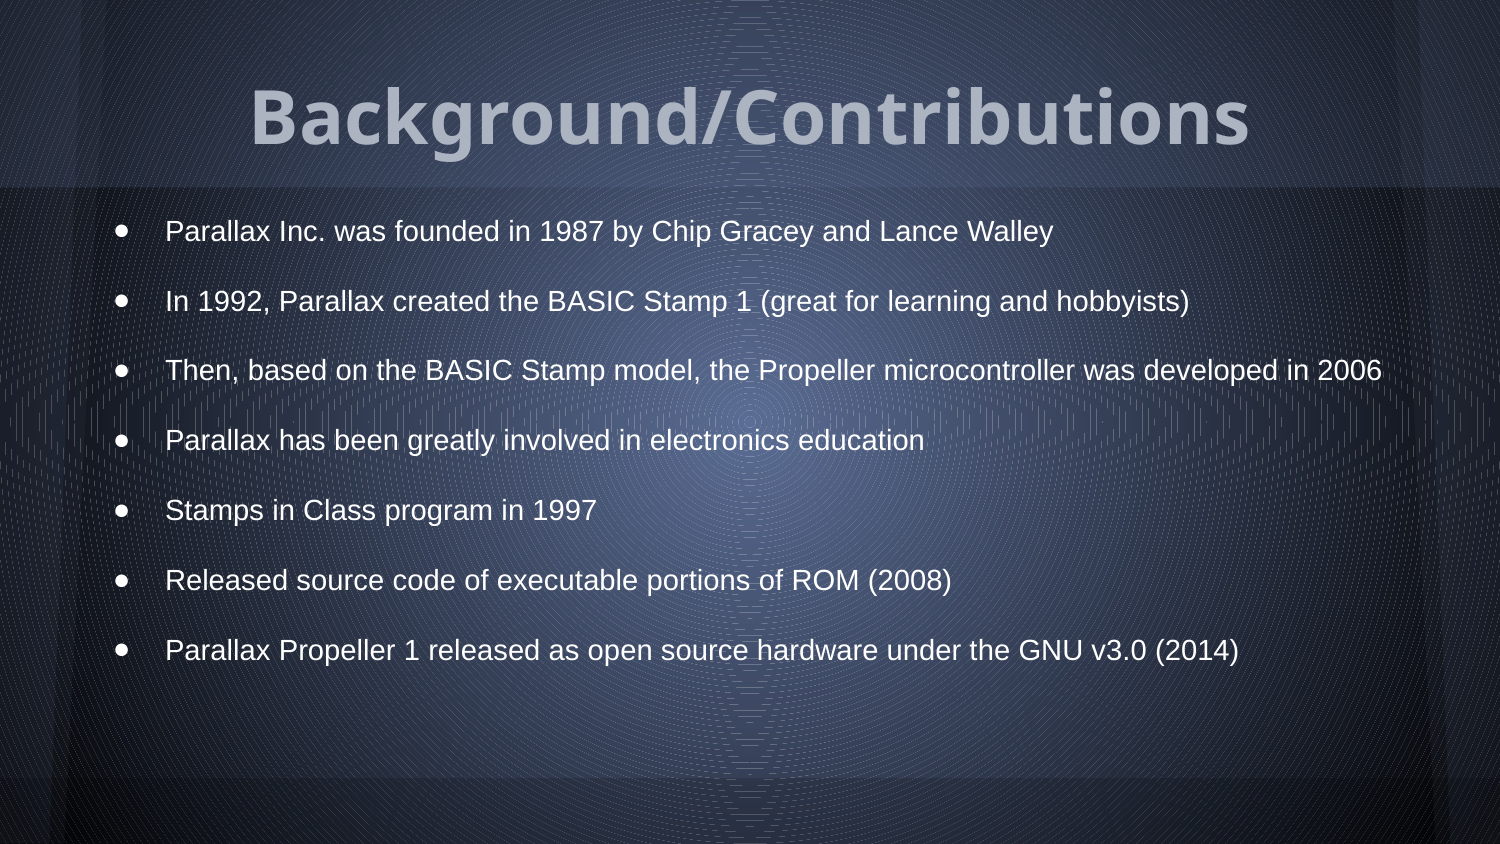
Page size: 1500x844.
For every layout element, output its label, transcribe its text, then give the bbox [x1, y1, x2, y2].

list Parallax Inc. was founded in 1987 by Chip Gracey and Lance Walley In 1992, Parallax created the BASIC Stamp 1 (great for learning and hobbyists) Then, based on the BASIC Stamp model, the Propeller microcontroller was developed in 2006 Parallax has been greatly involved in electronics education Stamps in Class program in 1997 Released source code of executable portions of ROM (2008) Parallax Propeller 1 released as open source hardware under the GNU v3.0 (2014) [75, 196, 1425, 808]
title Background/Contributions [75, 33, 1425, 175]
